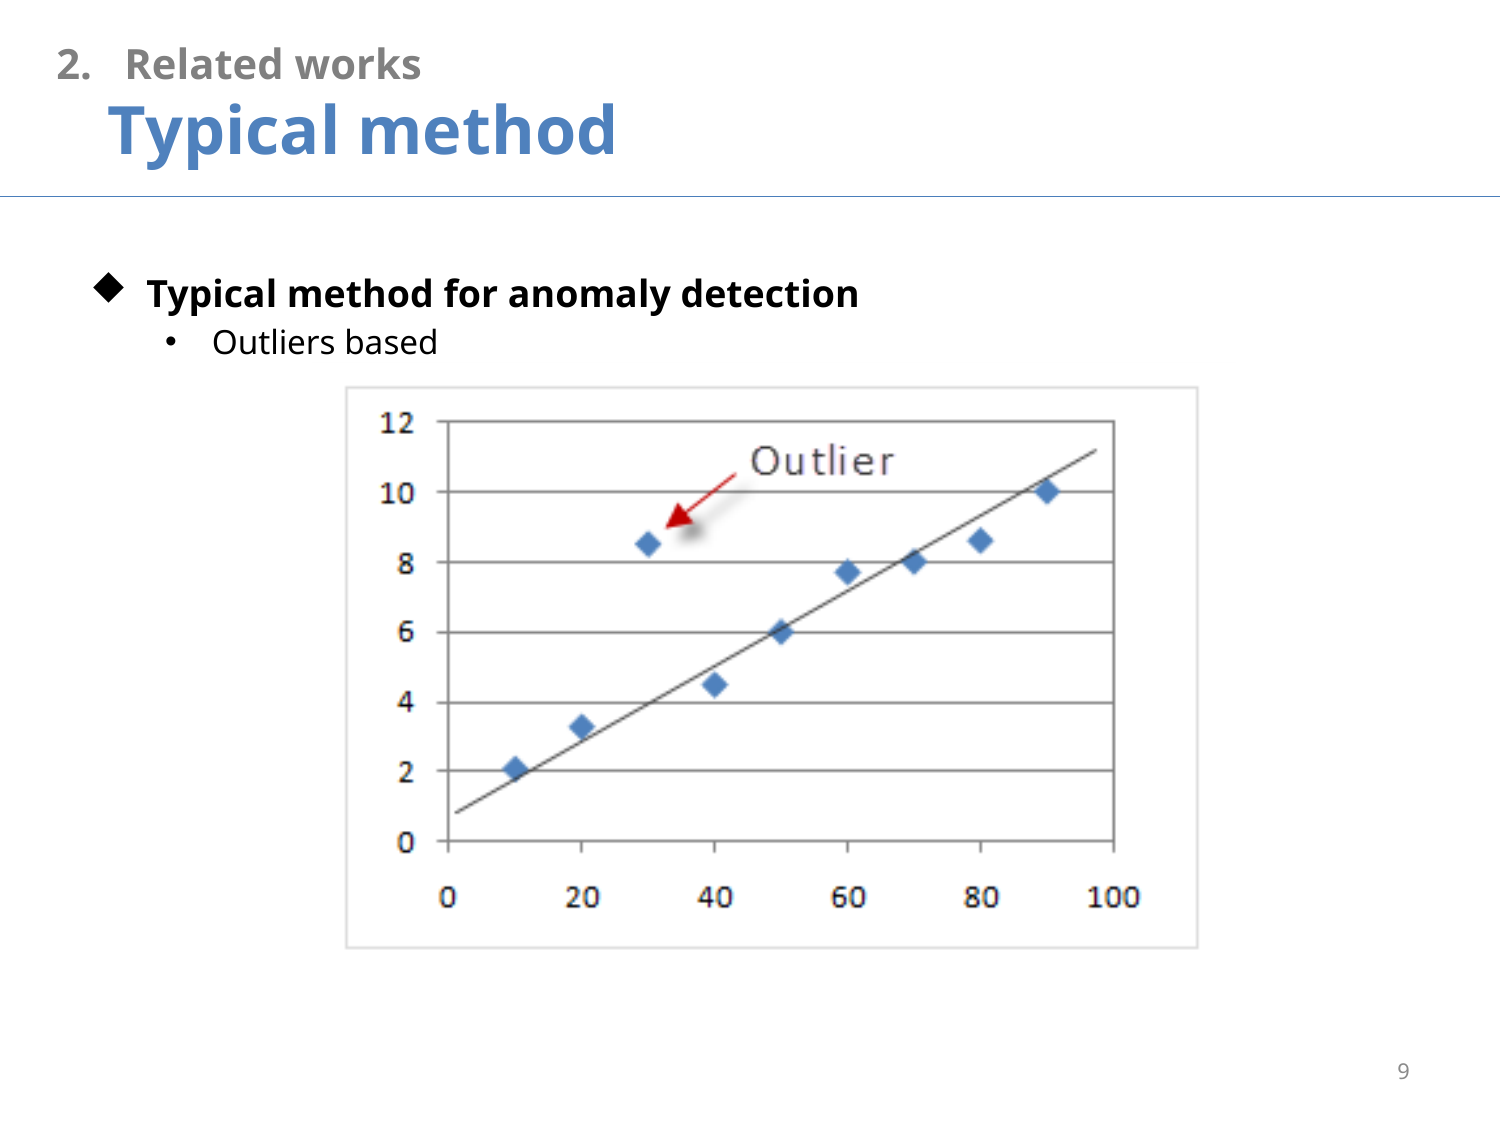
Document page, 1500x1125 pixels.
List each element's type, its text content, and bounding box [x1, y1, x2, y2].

text_box 2. Related works Typical method [41, 8, 1187, 195]
picture [312, 361, 1236, 977]
list Typical method for anomaly detection Outliers based [75, 262, 1425, 516]
slide_number 9 [1074, 1042, 1425, 1103]
